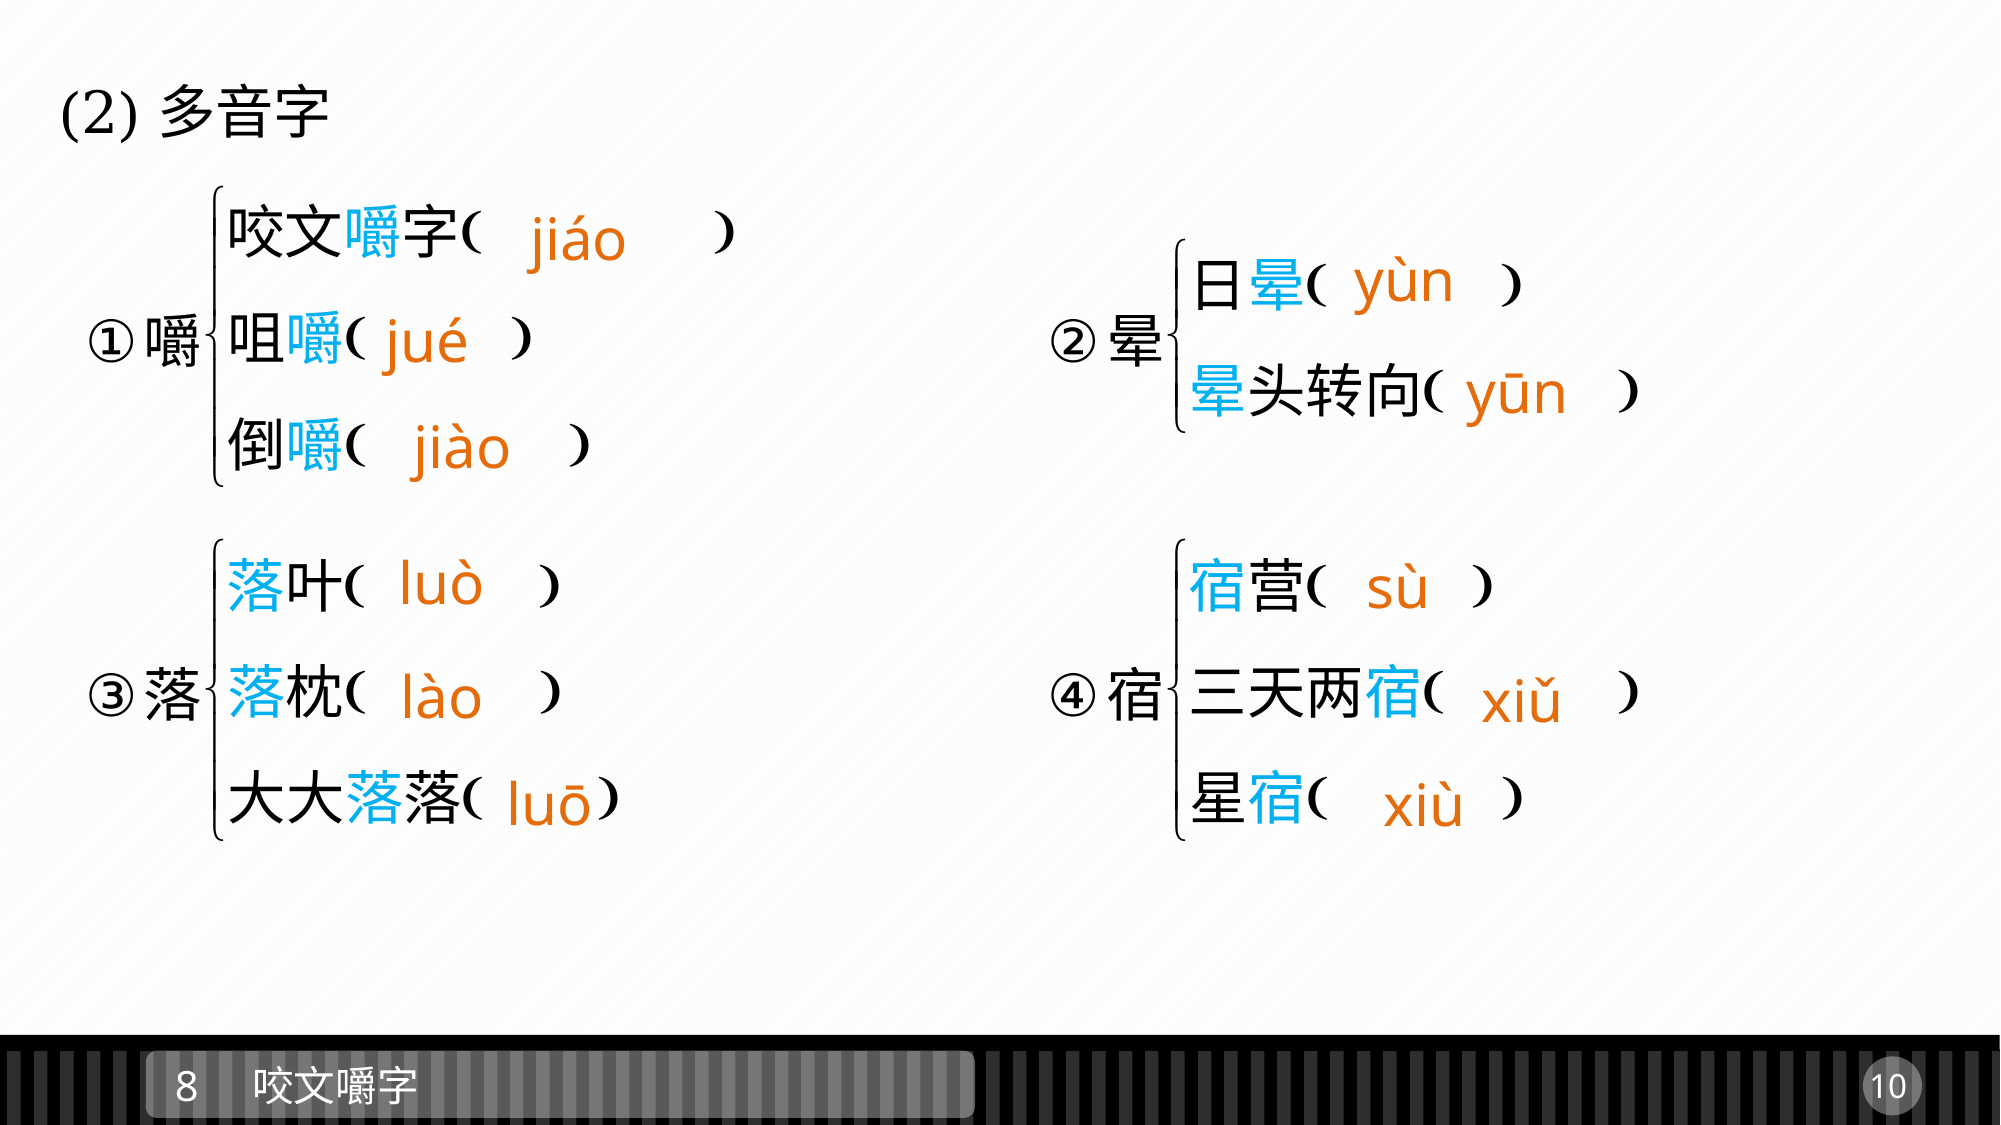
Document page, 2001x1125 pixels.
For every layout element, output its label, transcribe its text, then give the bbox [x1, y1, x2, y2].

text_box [85, 162, 2000, 1125]
text_box (2)多音字 [41, 0, 1939, 153]
